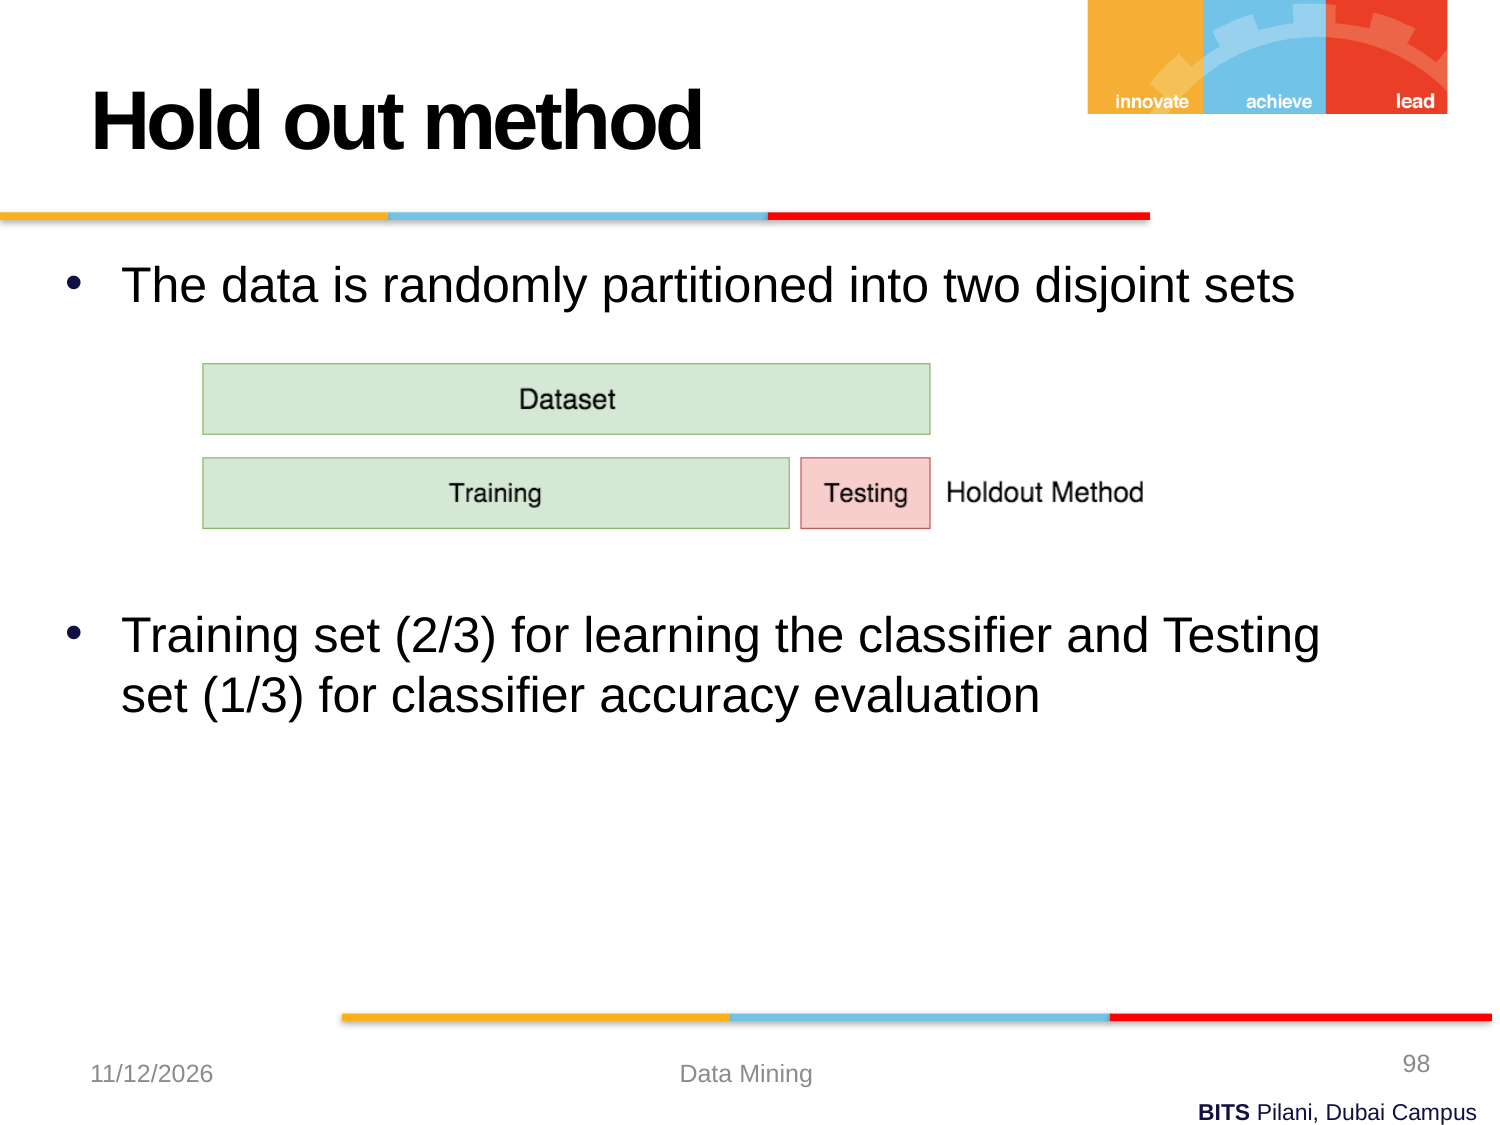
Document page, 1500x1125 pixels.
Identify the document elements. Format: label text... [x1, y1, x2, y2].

picture [199, 362, 1150, 535]
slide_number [75, 1042, 425, 1103]
slide_number 98 [1095, 1032, 1446, 1093]
title Hold out method [75, 22, 1025, 210]
list The data is randomly partitioned into two disjoint sets Training set (2/3) for learning the classifier and Testing set (1/3) for classifier accuracy evaluation [50, 245, 1400, 988]
picture [1087, 0, 1448, 114]
footer Data Mining [512, 1042, 988, 1103]
